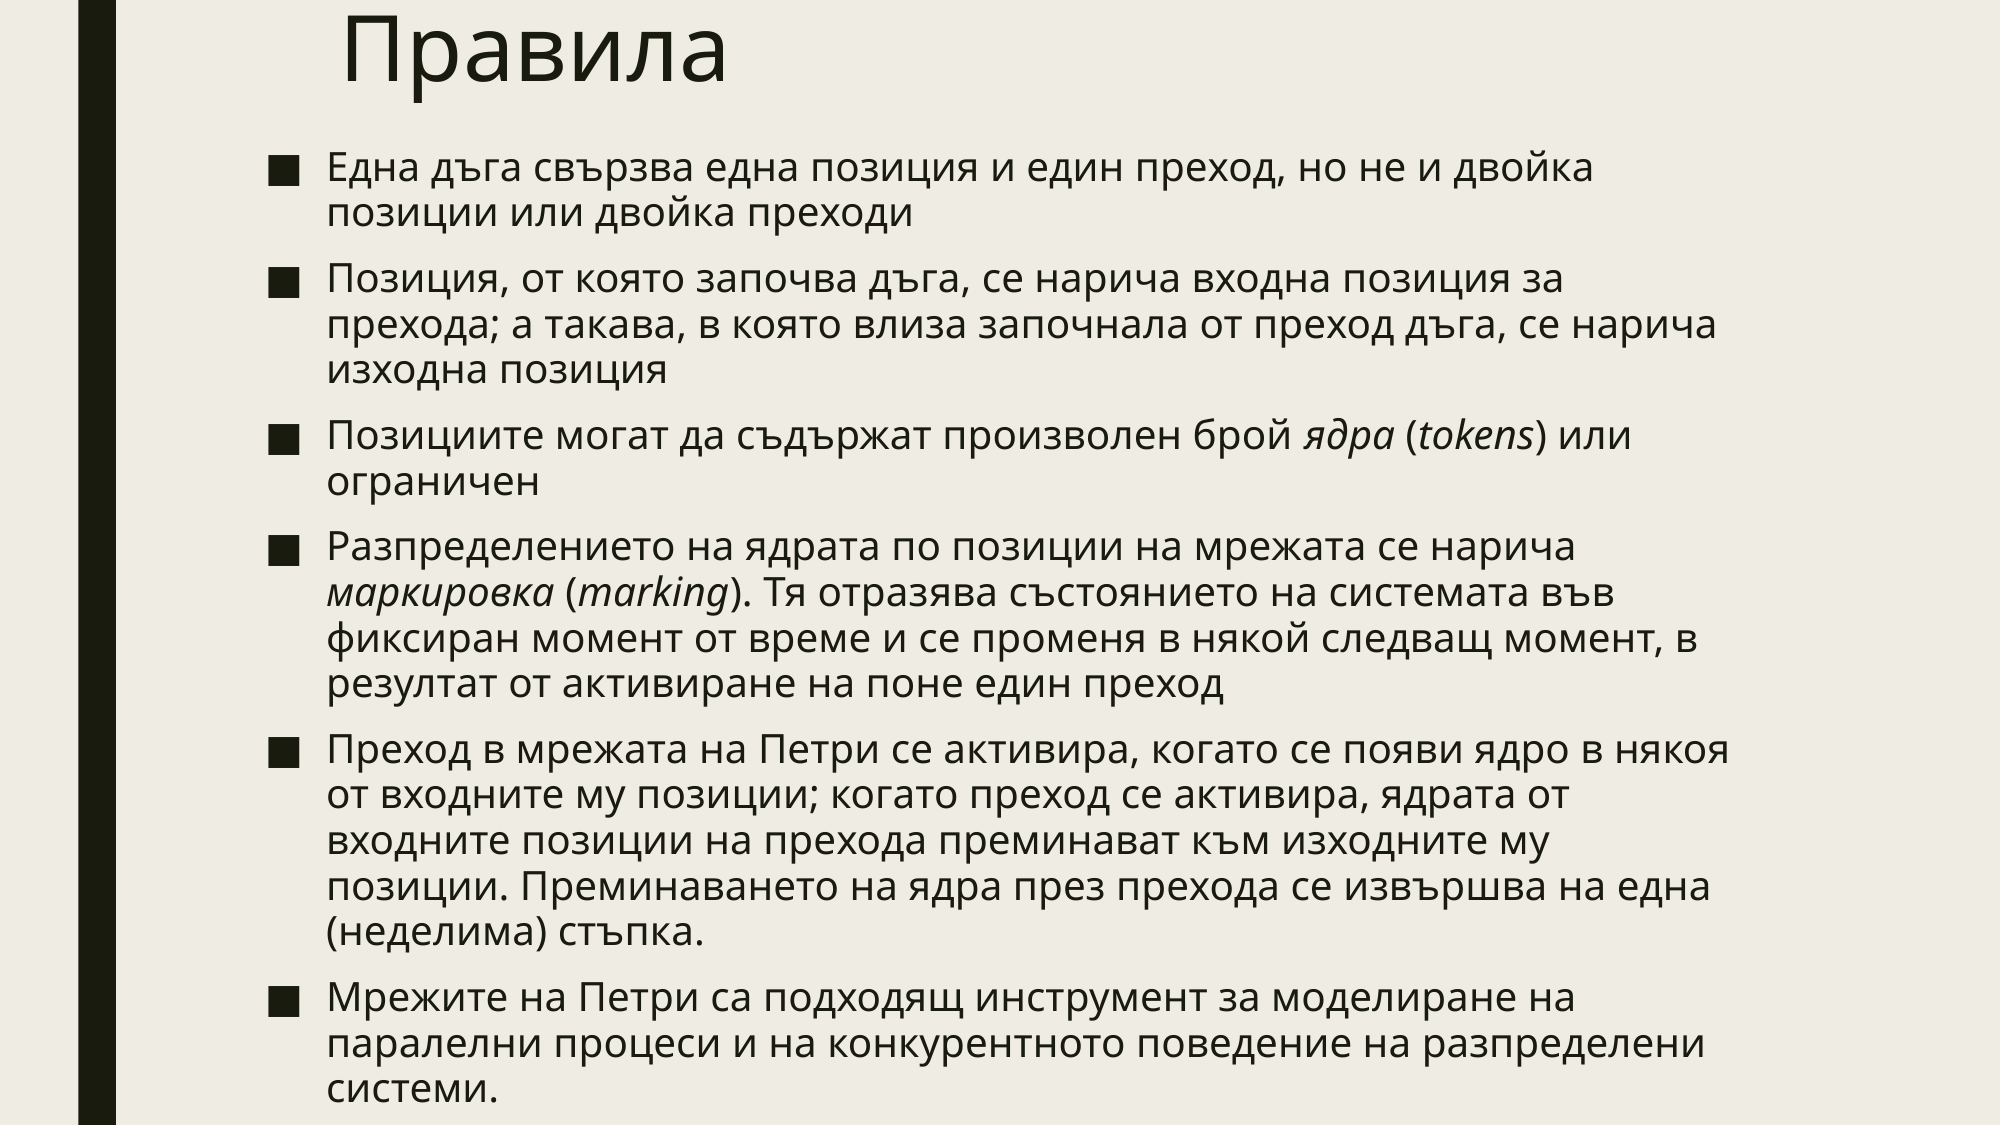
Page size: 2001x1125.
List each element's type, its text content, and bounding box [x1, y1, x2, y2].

list Една дъга свързва една позиция и един преход, но не и двойка позиции или двойка преходи Позиция, от която започва дъга, се нарича входна позиция за прехода; а такава, в която влиза започнала от преход дъга, се нарича изходна позиция Позициите могат да съдържат произволен брой ядра (tokens) или ограничен Разпределението на ядрата по позиции на мрежата се нарича маркировка (marking). Тя отразява състоянието на системата във фиксиран момент от време и се променя в някой следващ момент, в резултат от активиране на поне един преход Преход в мрежата на Петри се активира, когато се появи ядро в някоя от входните му позиции; когато преход се активира, ядрата от входните позиции на прехода преминават към изходните му позиции. Преминаването на ядра през прехода се извършва на една (неделима) стъпка. Мрежите на Петри са подходящ инструмент за моделиране на паралелни процеси и на конкурентното поведение на разпределени системи. [249, 137, 1750, 1125]
title Правила [324, 0, 1675, 137]
